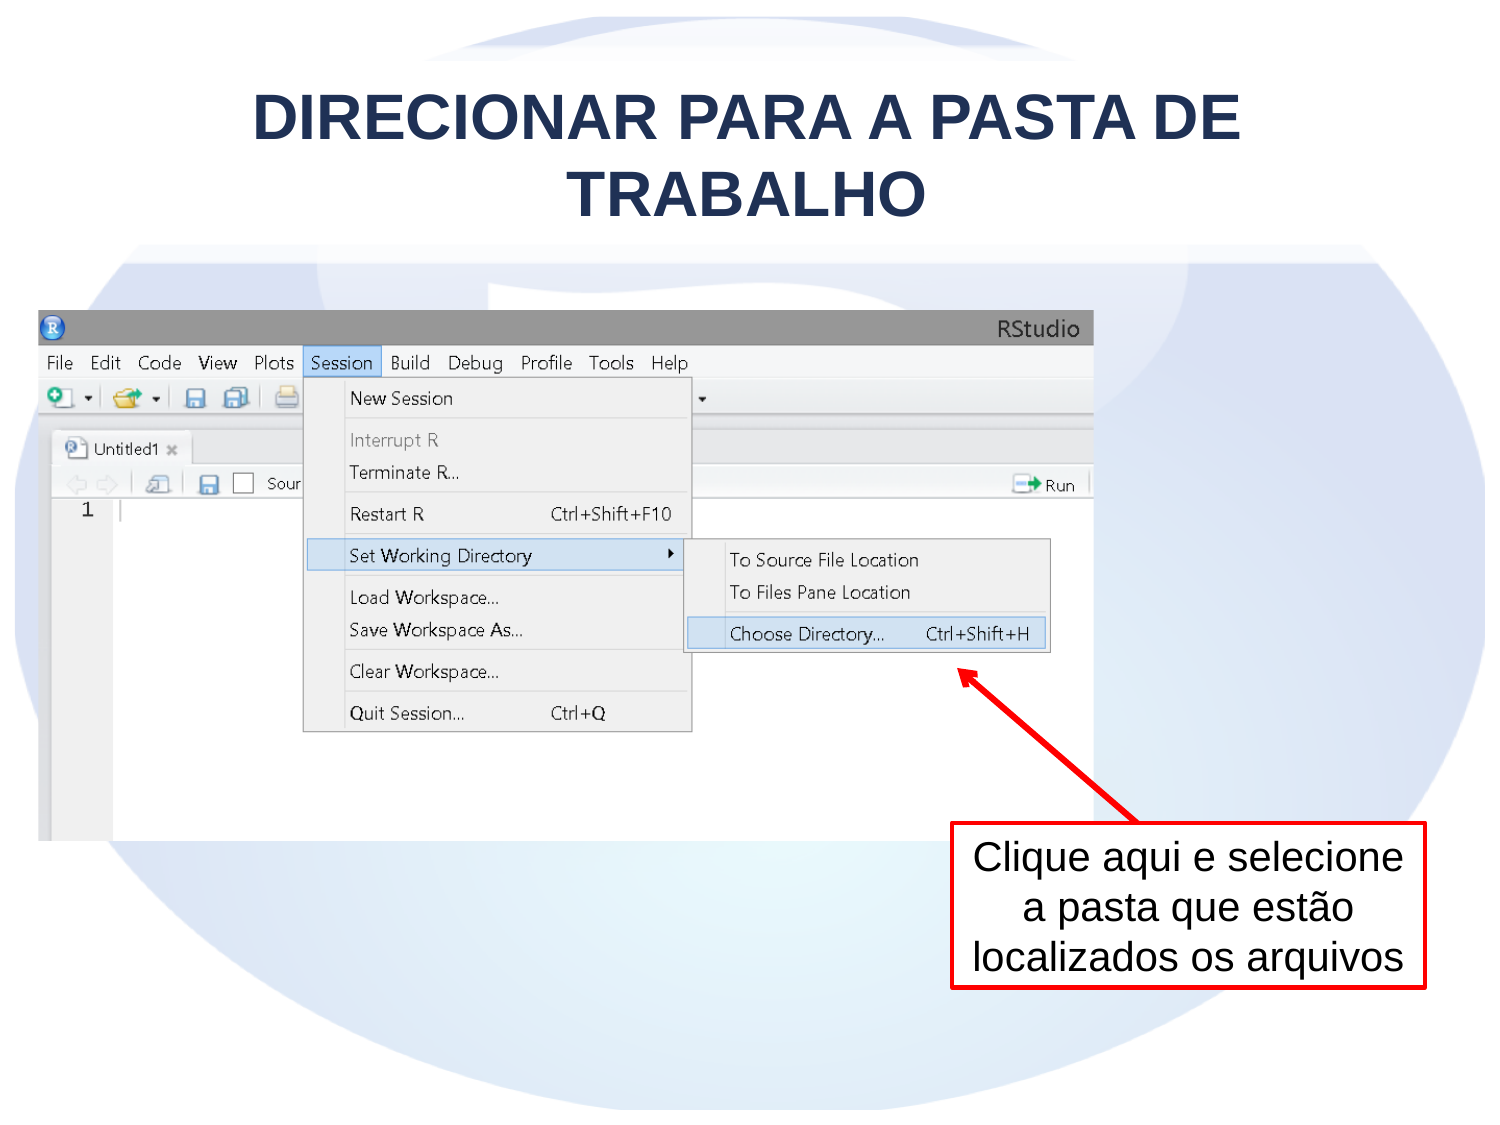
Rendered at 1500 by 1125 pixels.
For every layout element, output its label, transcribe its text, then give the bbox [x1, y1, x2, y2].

picture [38, 310, 1094, 841]
text_box Clique aqui e selecione a pasta que estão localizados os arquivos [950, 821, 1427, 990]
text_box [956, 667, 1202, 879]
title DIRECIONAR PARA A PASTA DE TRABALHO [69, 66, 1425, 238]
